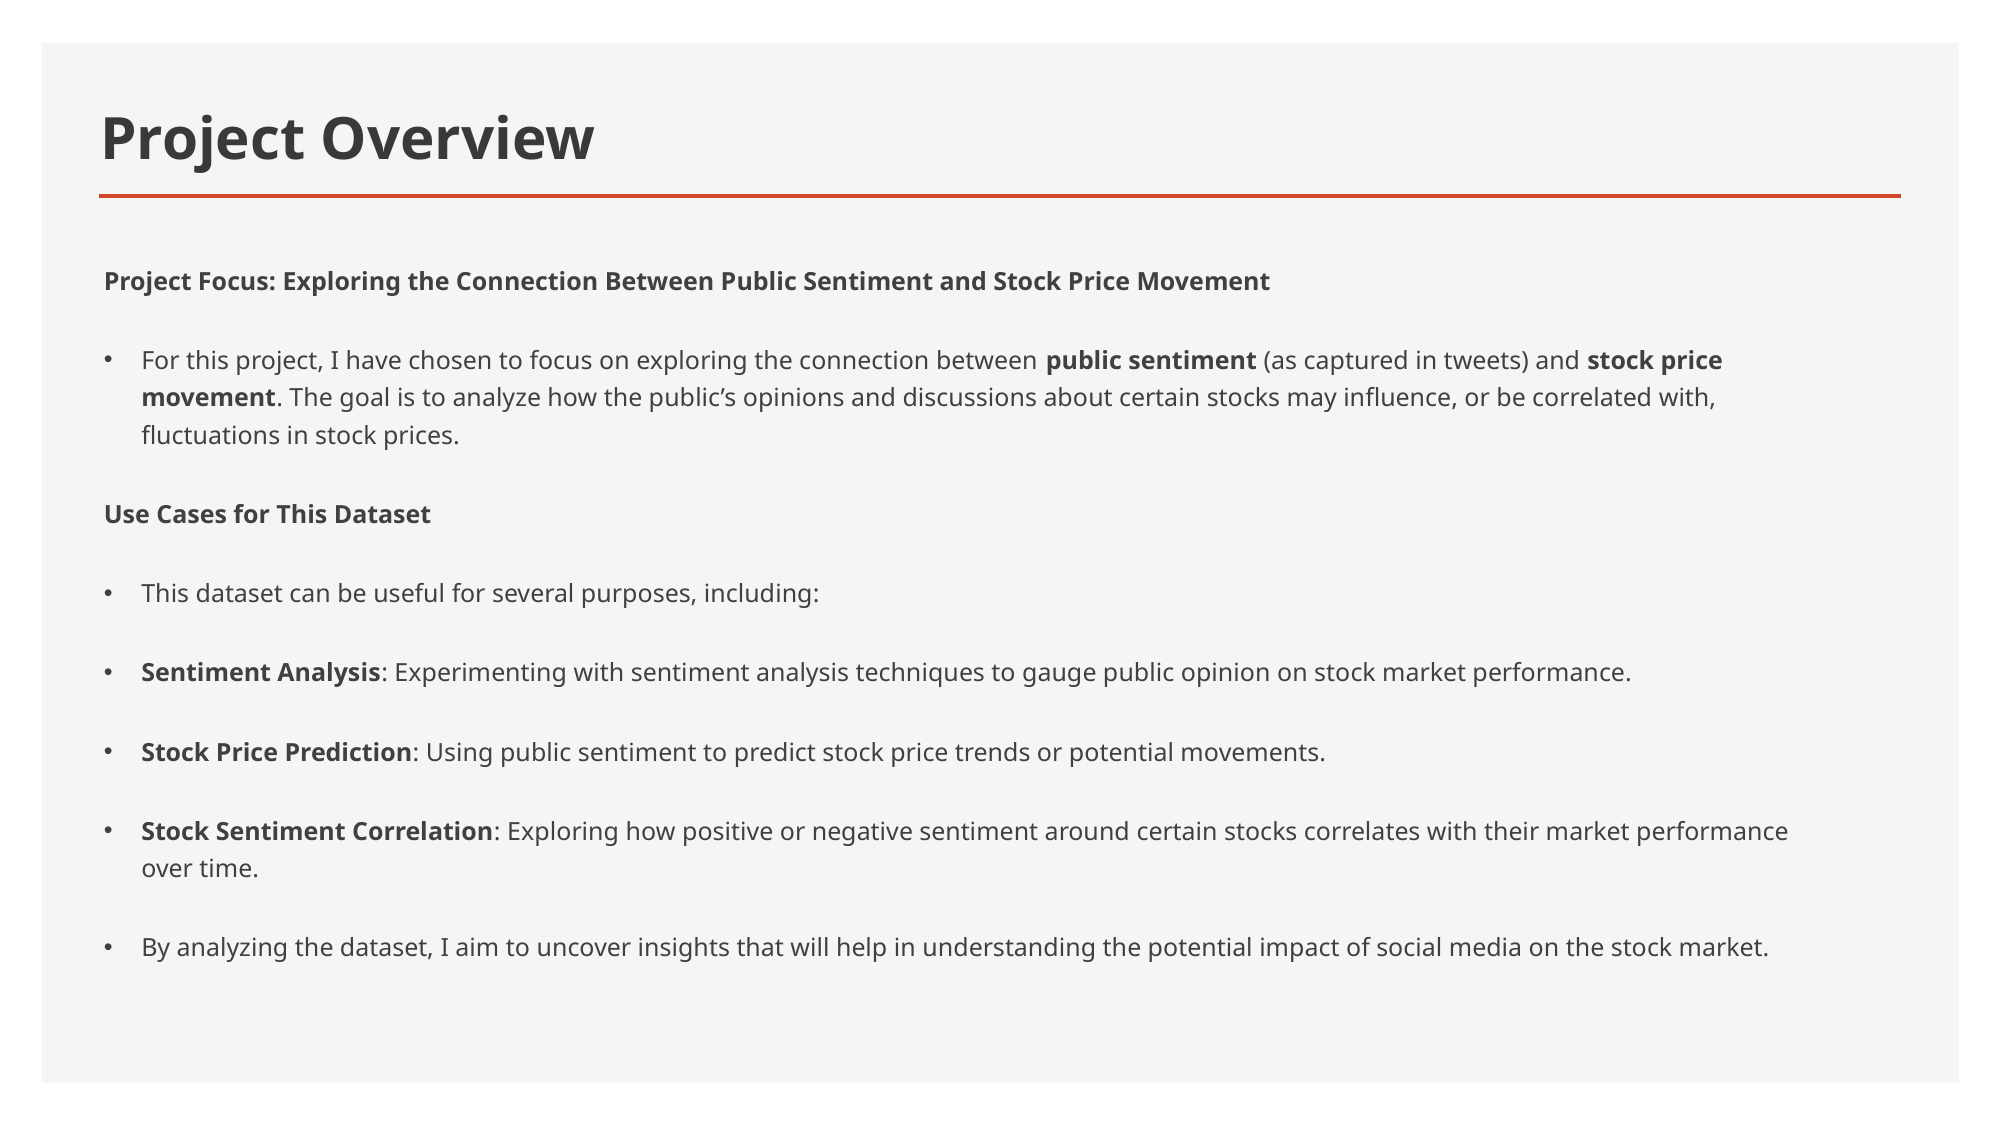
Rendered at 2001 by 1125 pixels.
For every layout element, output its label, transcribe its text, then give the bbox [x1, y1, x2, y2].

title Project Overview [85, 73, 1214, 179]
text_box Project Focus: Exploring the Connection Between Public Sentiment and Stock Price Movement For this project, I have chosen to focus on exploring the connection between public sentiment (as captured in tweets) and stock price movement. The goal is to analyze how the public’s opinions and discussions about certain stocks may influence, or be correlated with, fluctuations in stock prices. Use Cases for This Dataset This dataset can be useful for several purposes, including: Sentiment Analysis: Experimenting with sentiment analysis techniques to gauge public opinion on stock market performance. Stock Price Prediction: Using public sentiment to predict stock price trends or potential movements. Stock Sentiment Correlation: Exploring how positive or negative sentiment around certain stocks correlates with their market performance over time. By analyzing the dataset, I aim to uncover insights that will help in understanding the potential impact of social media on the stock market. [88, 250, 1846, 1017]
